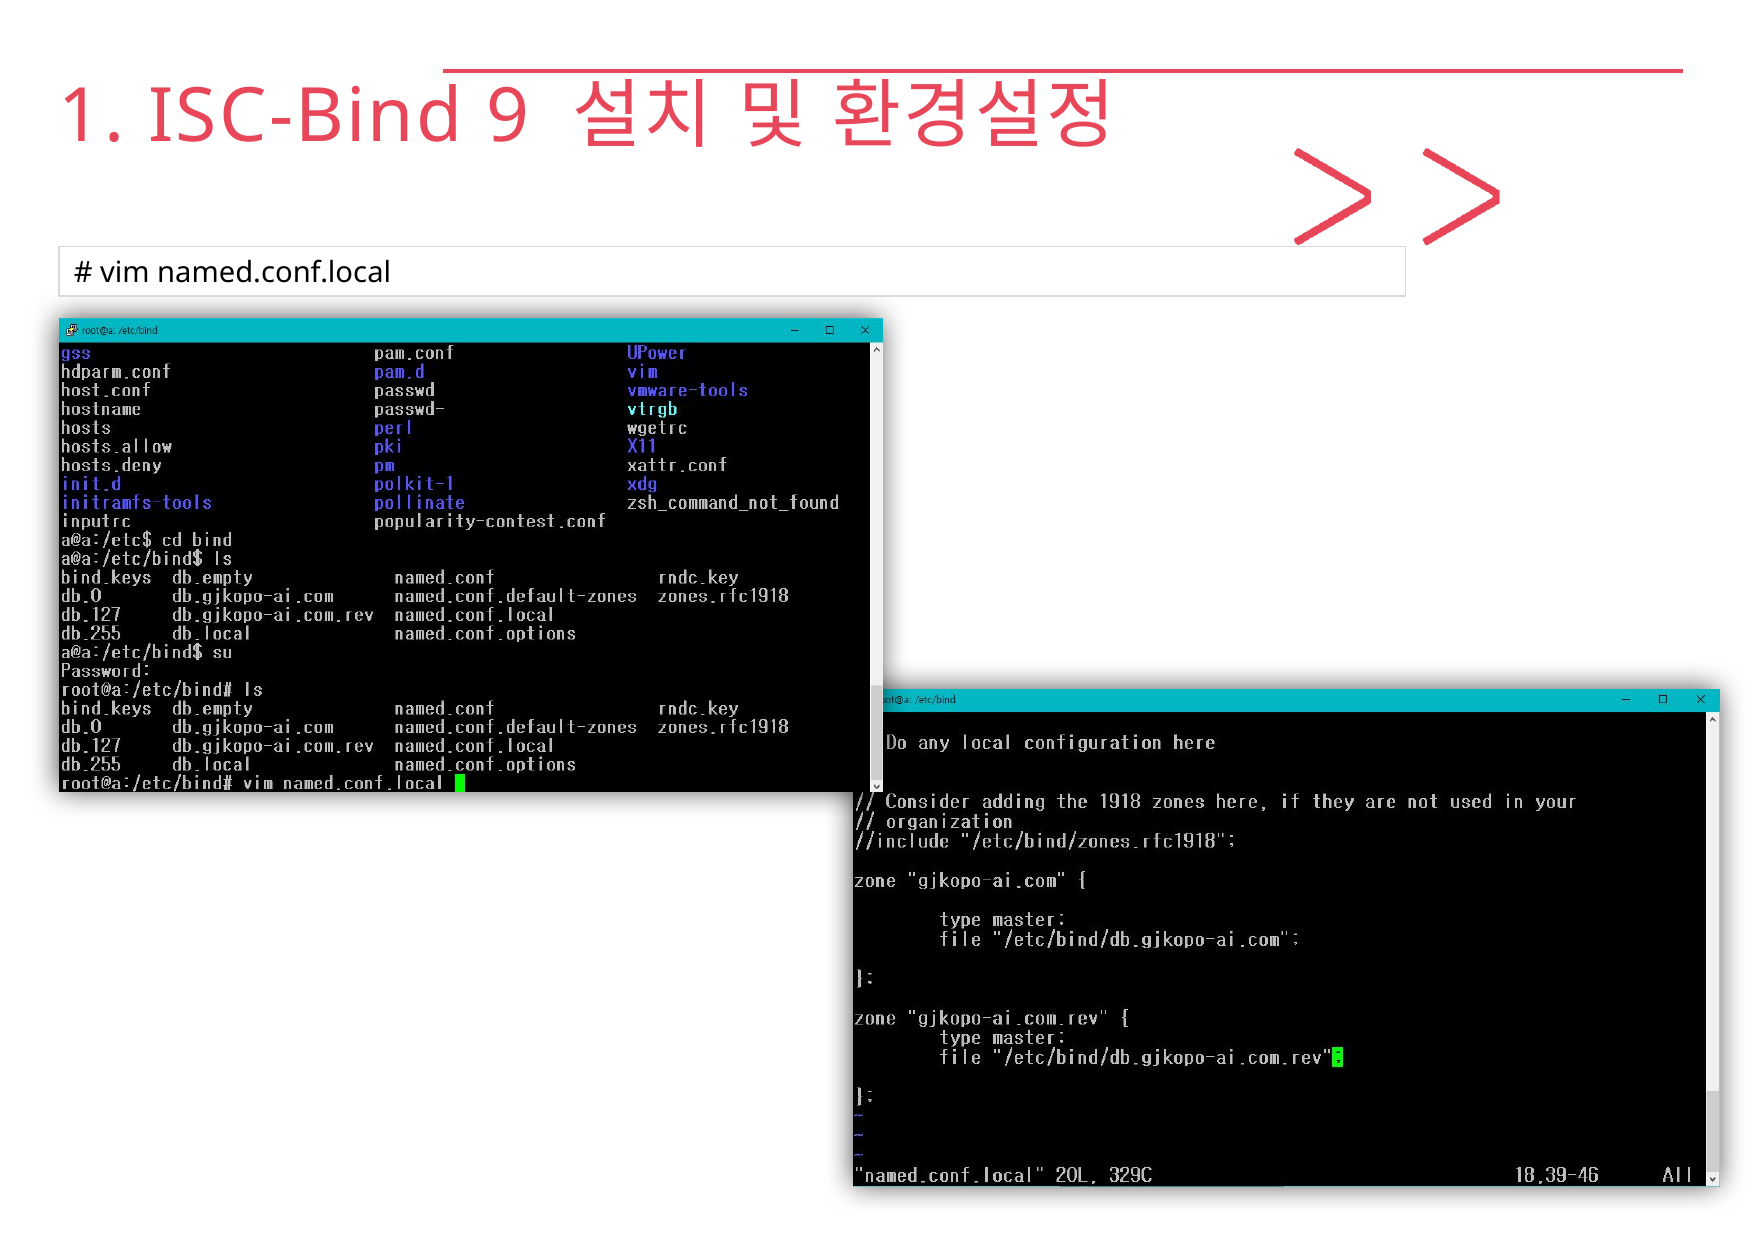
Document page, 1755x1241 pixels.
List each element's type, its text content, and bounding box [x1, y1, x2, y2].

title 1. ISC-Bind 9 설치 및 환경설정 [59, 64, 1344, 244]
text_box # vim named.conf.local [57, 244, 1408, 298]
picture [58, 318, 1720, 1187]
picture [1344, 128, 1504, 261]
